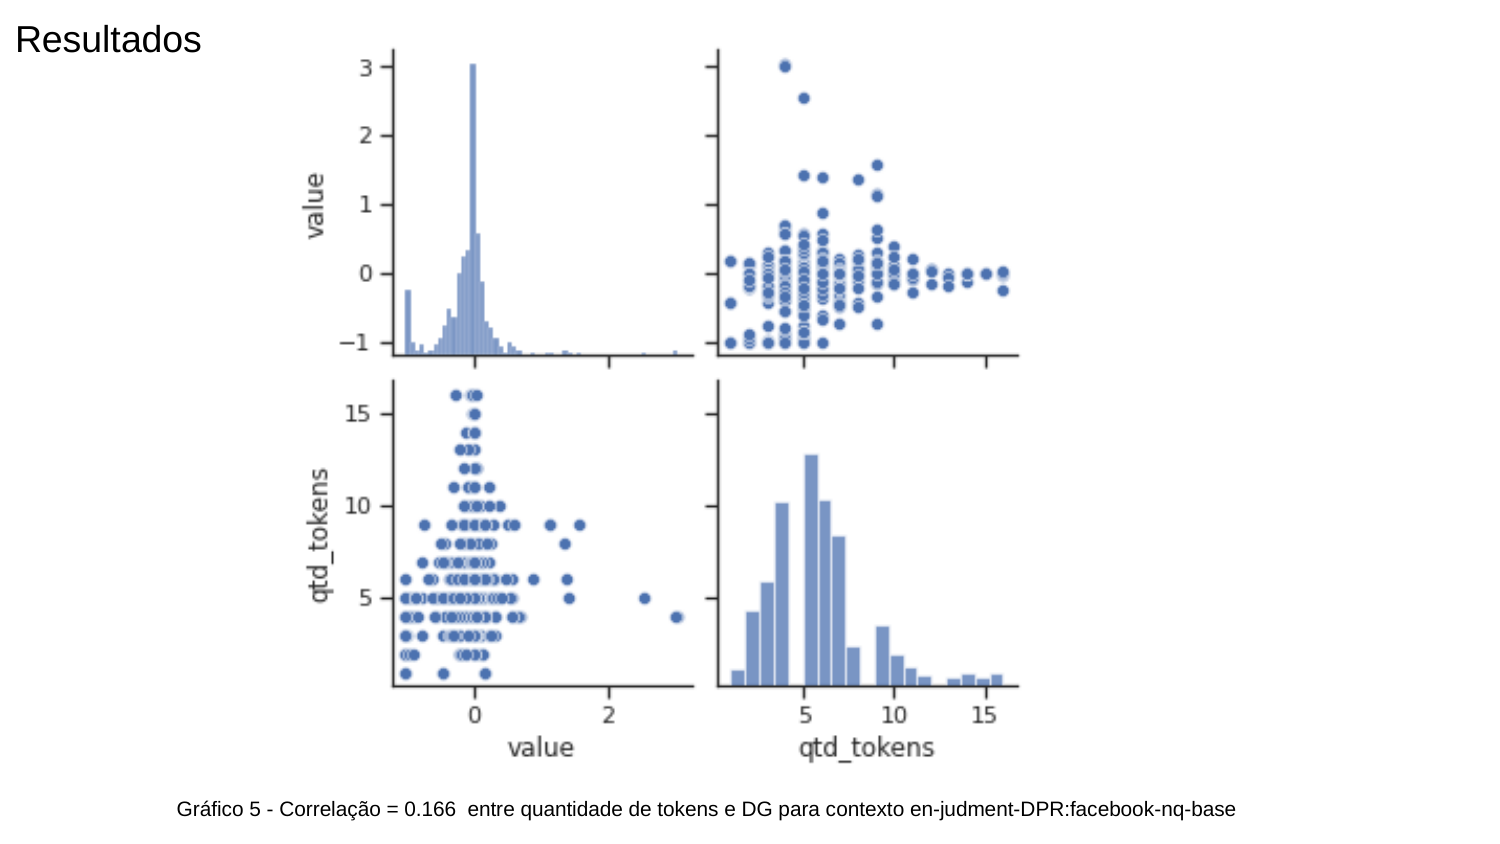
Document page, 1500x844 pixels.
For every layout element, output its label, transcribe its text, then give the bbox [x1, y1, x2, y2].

title Resultados [0, 0, 1398, 94]
text_box Gráfico 5 - Correlação = 0.166 entre quantidade de tokens e DG para contexto en-judment-DPR:facebook-nq-base [161, 788, 1255, 829]
picture [288, 34, 1032, 778]
